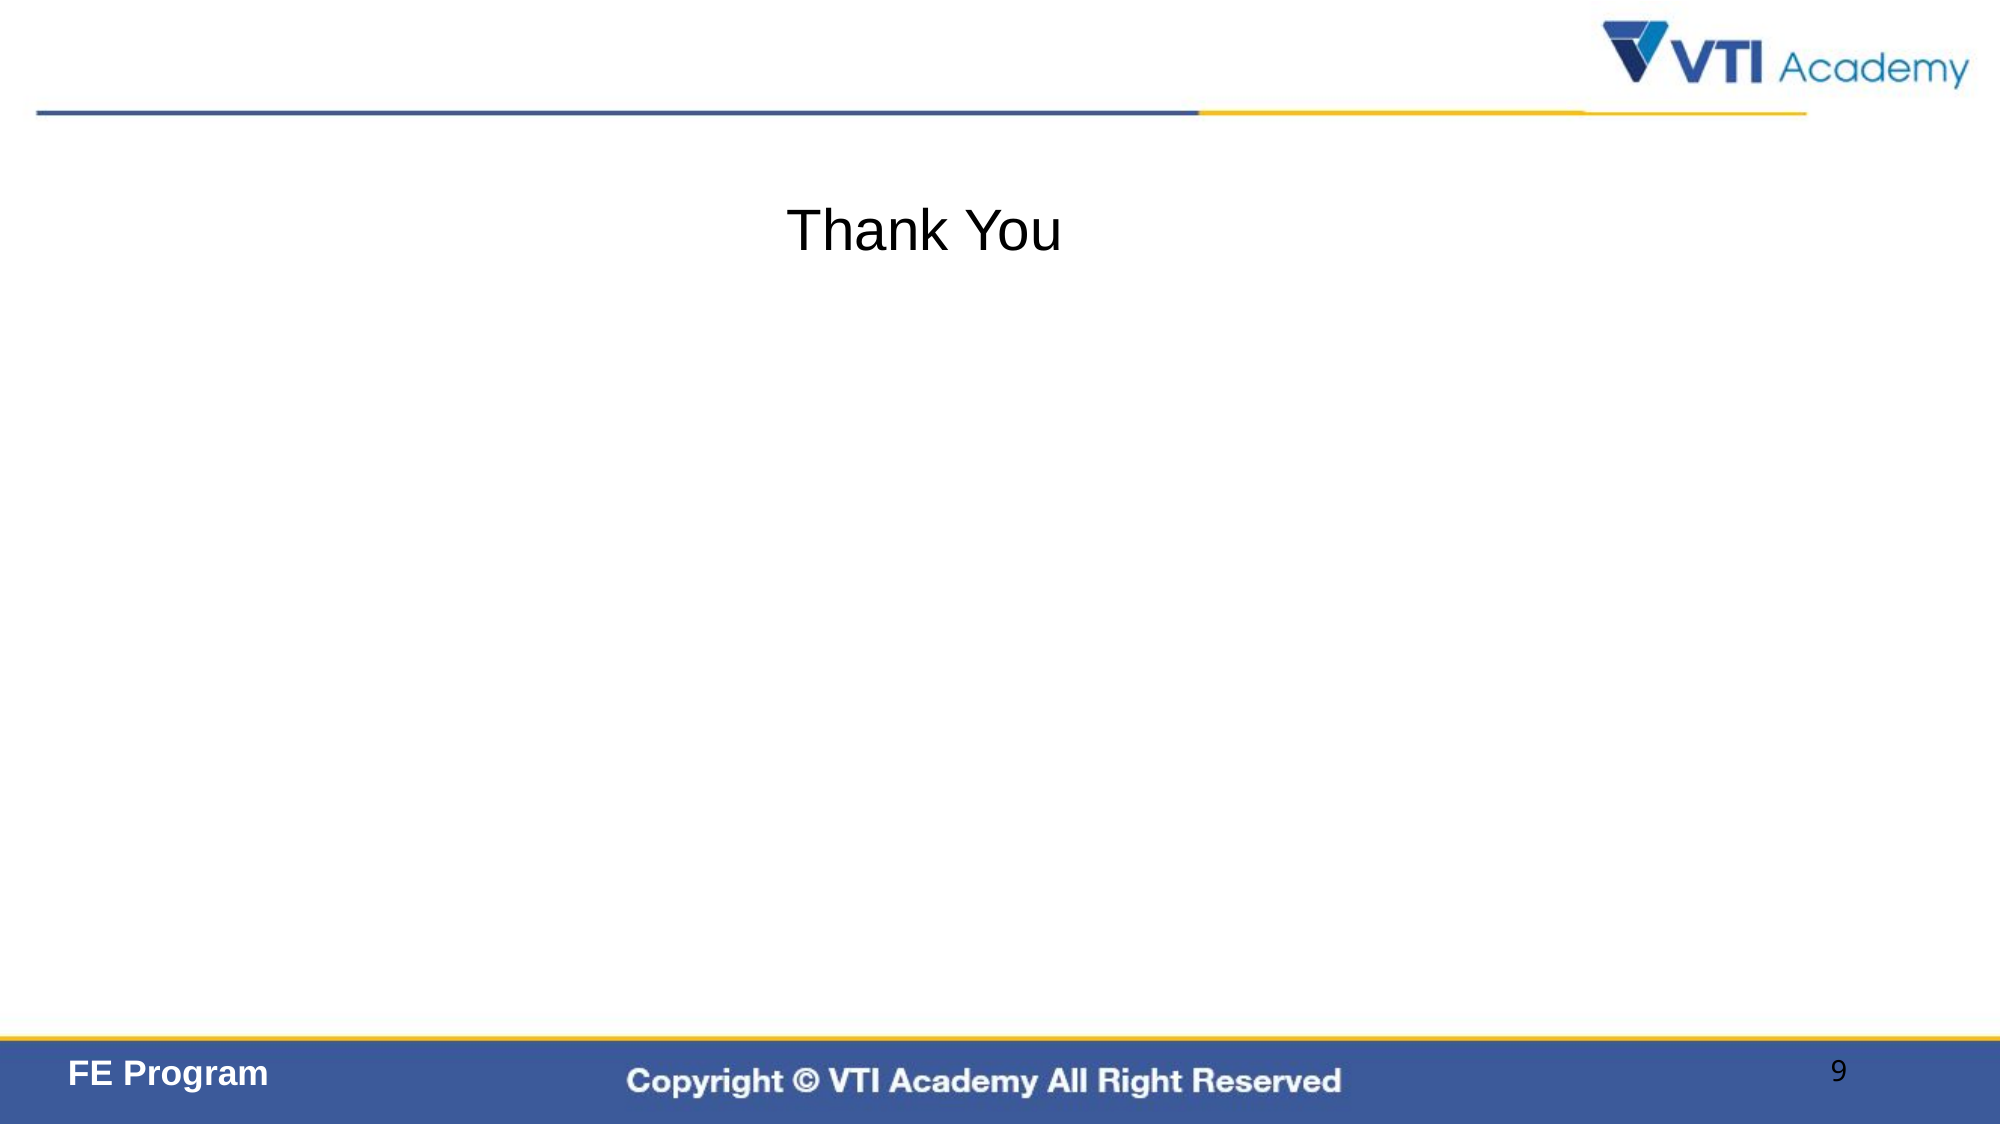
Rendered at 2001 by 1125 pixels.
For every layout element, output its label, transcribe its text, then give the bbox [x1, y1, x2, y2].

list Thank You [62, 149, 1788, 864]
picture [0, 1, 2000, 1124]
slide_number 9 [1412, 1042, 1863, 1103]
